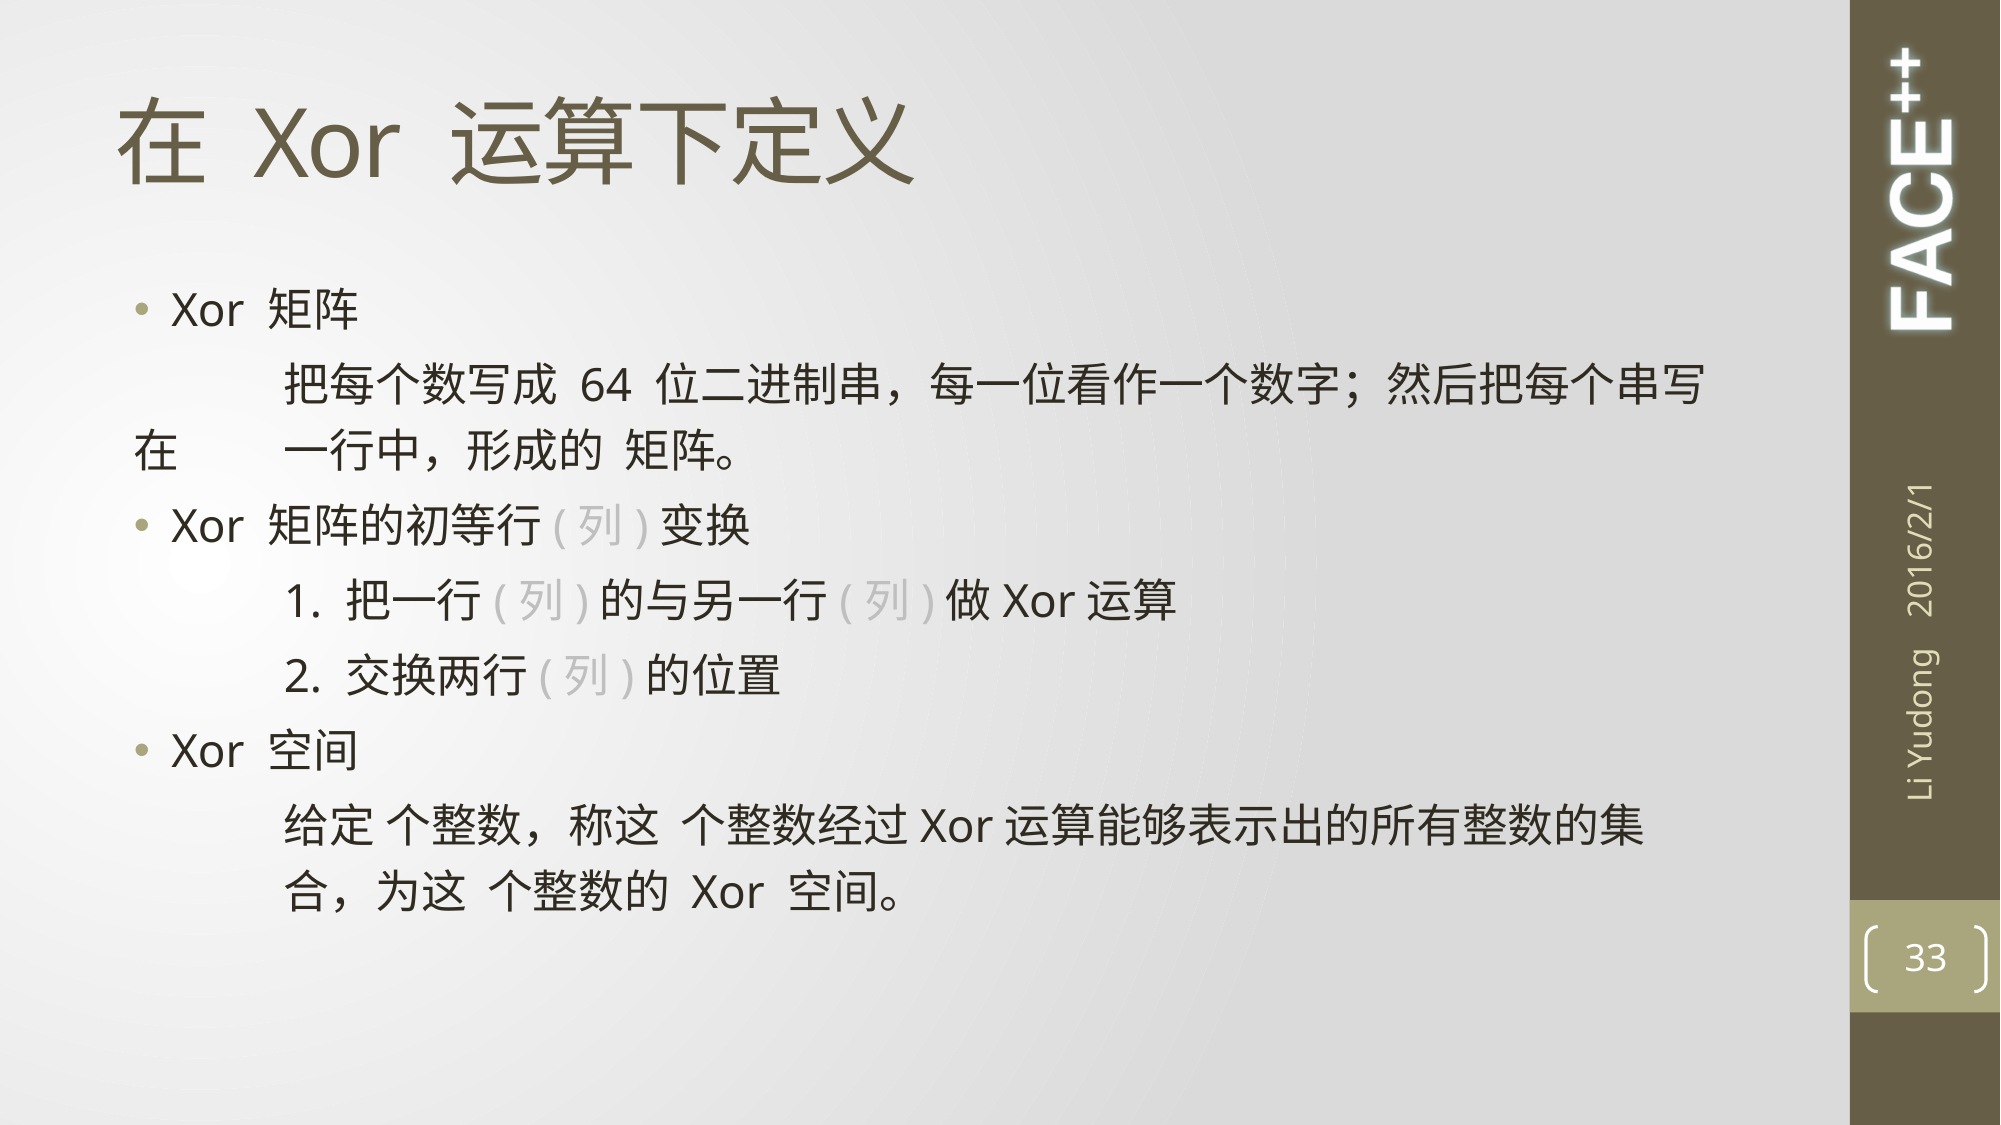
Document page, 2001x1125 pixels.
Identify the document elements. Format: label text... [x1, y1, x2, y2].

footer Li Yudong [1878, 633, 1959, 889]
slide_number 33 [1864, 925, 1988, 994]
title 在 Xor 运算下定义 [99, 45, 1767, 233]
picture [1883, 41, 1960, 337]
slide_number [1878, 100, 1959, 633]
